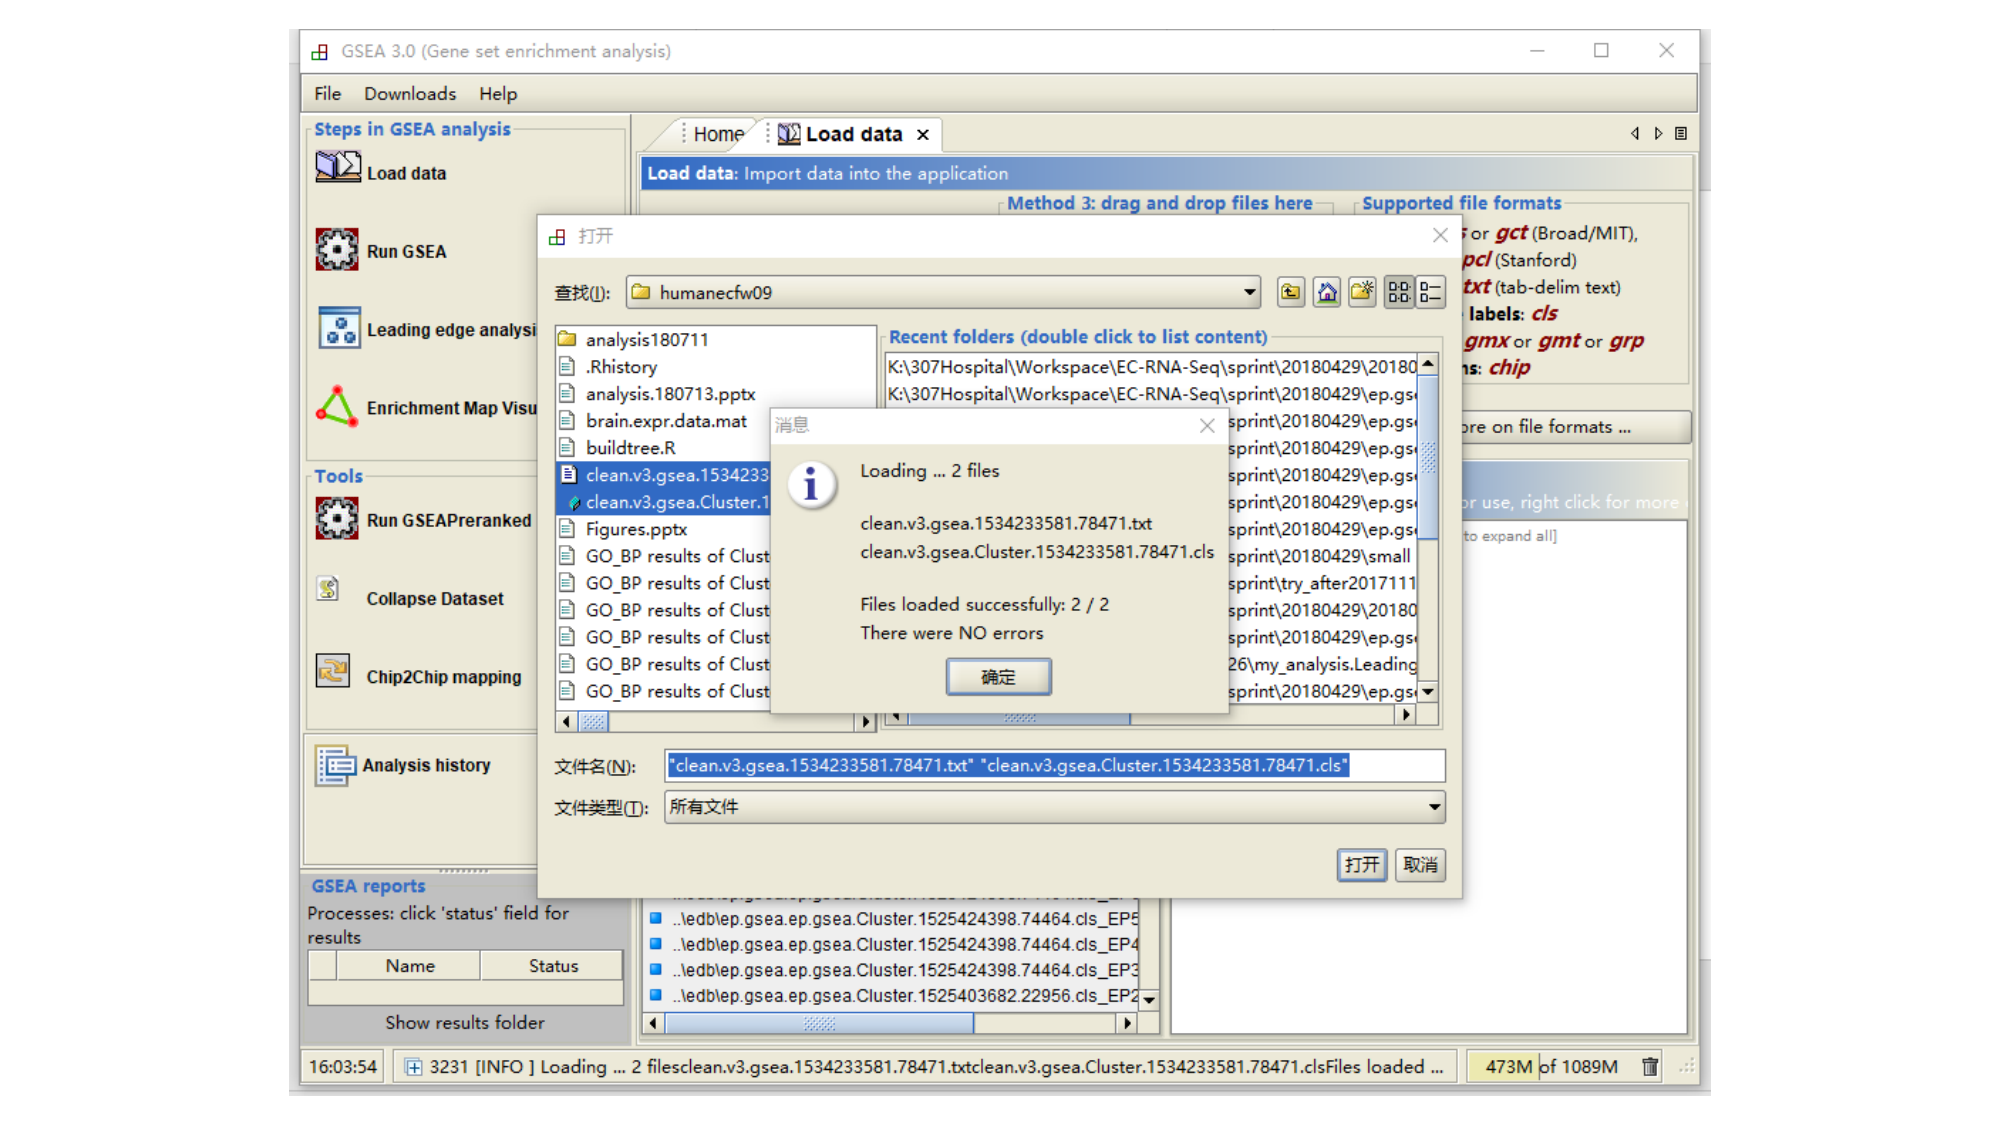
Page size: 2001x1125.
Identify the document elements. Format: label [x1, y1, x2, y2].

picture [289, 29, 1711, 1096]
